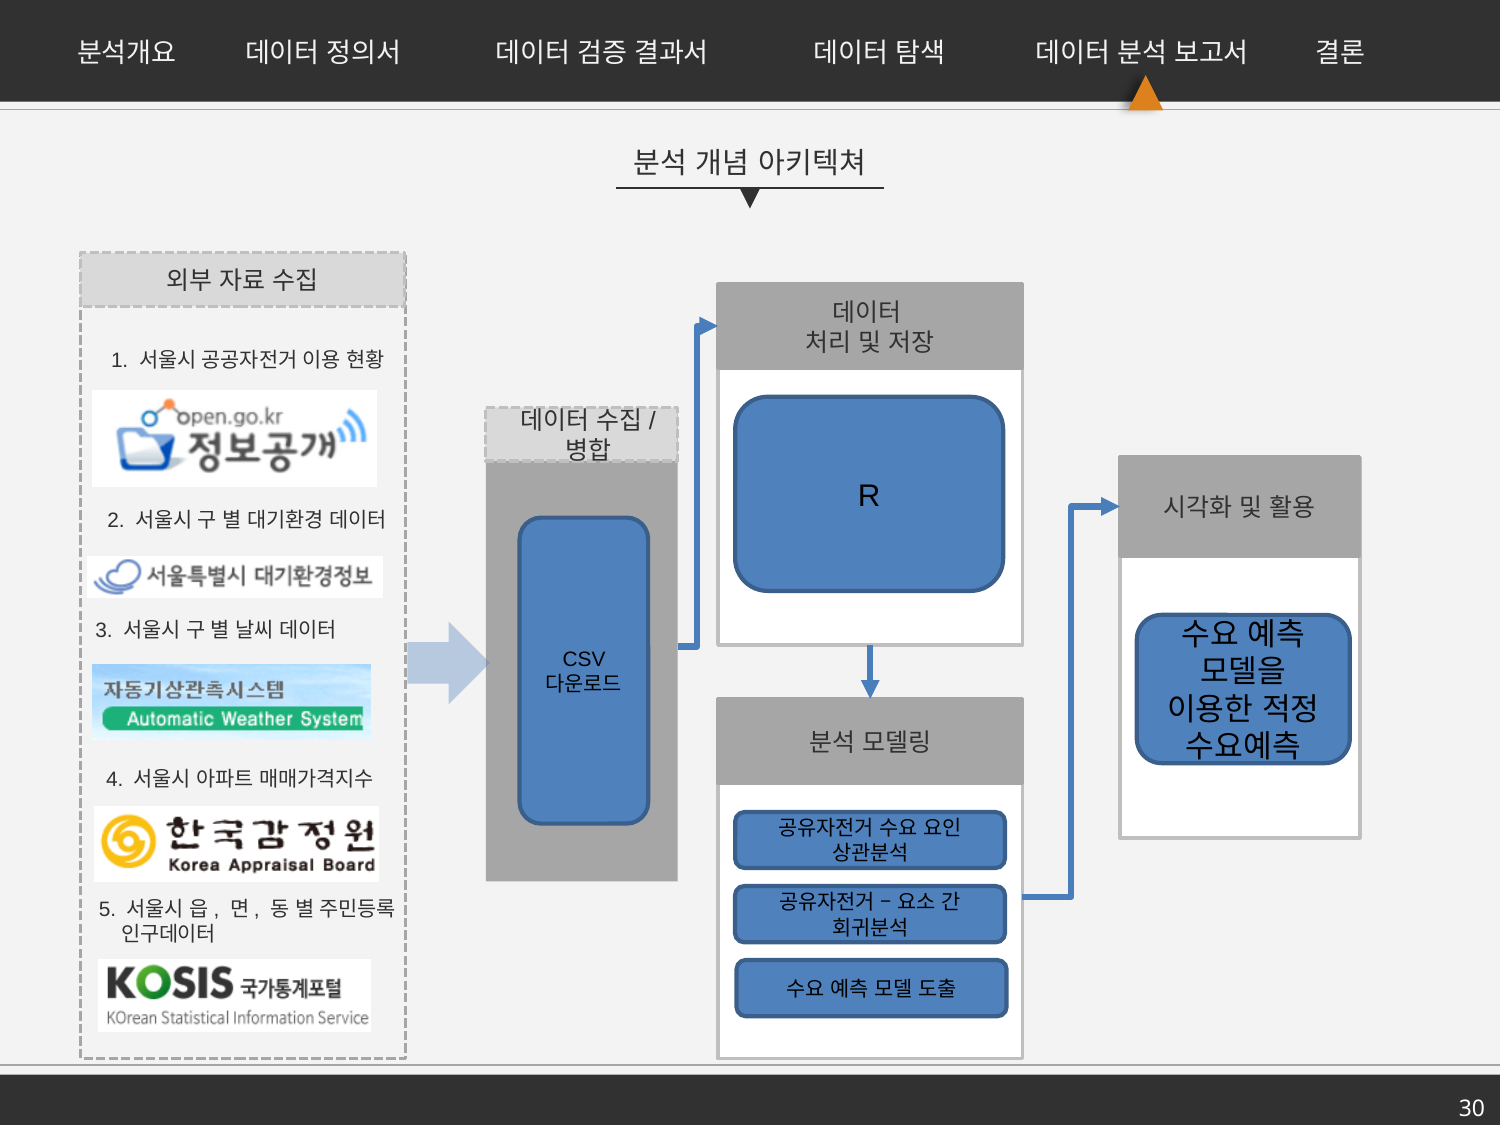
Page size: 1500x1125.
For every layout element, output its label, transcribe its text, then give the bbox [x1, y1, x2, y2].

text_box [716, 786, 1025, 1061]
picture [94, 806, 379, 882]
text_box 2. 서울시 구 별 대기환경 데이터 [92, 499, 402, 540]
text_box 시각화 및 활용 [1118, 454, 1362, 559]
text_box 외부 자료 수집 [80, 252, 405, 307]
text_box [406, 619, 493, 707]
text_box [677, 325, 719, 647]
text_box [1022, 506, 1121, 898]
text_box 3. 서울시 구 별 날씨 데이터 [80, 609, 385, 650]
picture [92, 664, 371, 740]
text_box [0, 1073, 1500, 1125]
text_box [723, 370, 1025, 647]
picture [86, 555, 383, 599]
text_box 공유자전거 수요 요인 상관분석 [733, 809, 1008, 871]
text_box [1126, 559, 1362, 840]
text_box 공유자전거 – 요소 간 회귀분석 [732, 883, 1008, 945]
picture [98, 959, 371, 1032]
text_box 1. 서울시 공공자전거 이용 현황 [96, 339, 400, 380]
text_box 데이터 처리 및 저장 [716, 282, 1025, 370]
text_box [0, 0, 1500, 111]
text_box 수요 예측 모델 도출 [734, 957, 1009, 1019]
picture [92, 390, 377, 487]
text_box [606, 136, 894, 209]
text_box 4. 서울시 아파트 매매가격지수 [91, 758, 389, 799]
text_box 수요 예측 모델을 이용한 적정 수요예측 [1134, 612, 1352, 766]
text_box CSV 다운로드 [517, 515, 651, 826]
text_box 데이터 수집/ 병합 [485, 407, 672, 461]
text_box R [733, 394, 1006, 594]
text_box 분석 모델링 [716, 697, 1017, 786]
text_box [484, 410, 680, 883]
text_box 5. 서울시 읍, 면, 동 별 주민등록 인구데이터 [84, 888, 417, 953]
slide_number 30 [1175, 1085, 1500, 1125]
text_box [79, 255, 408, 1061]
